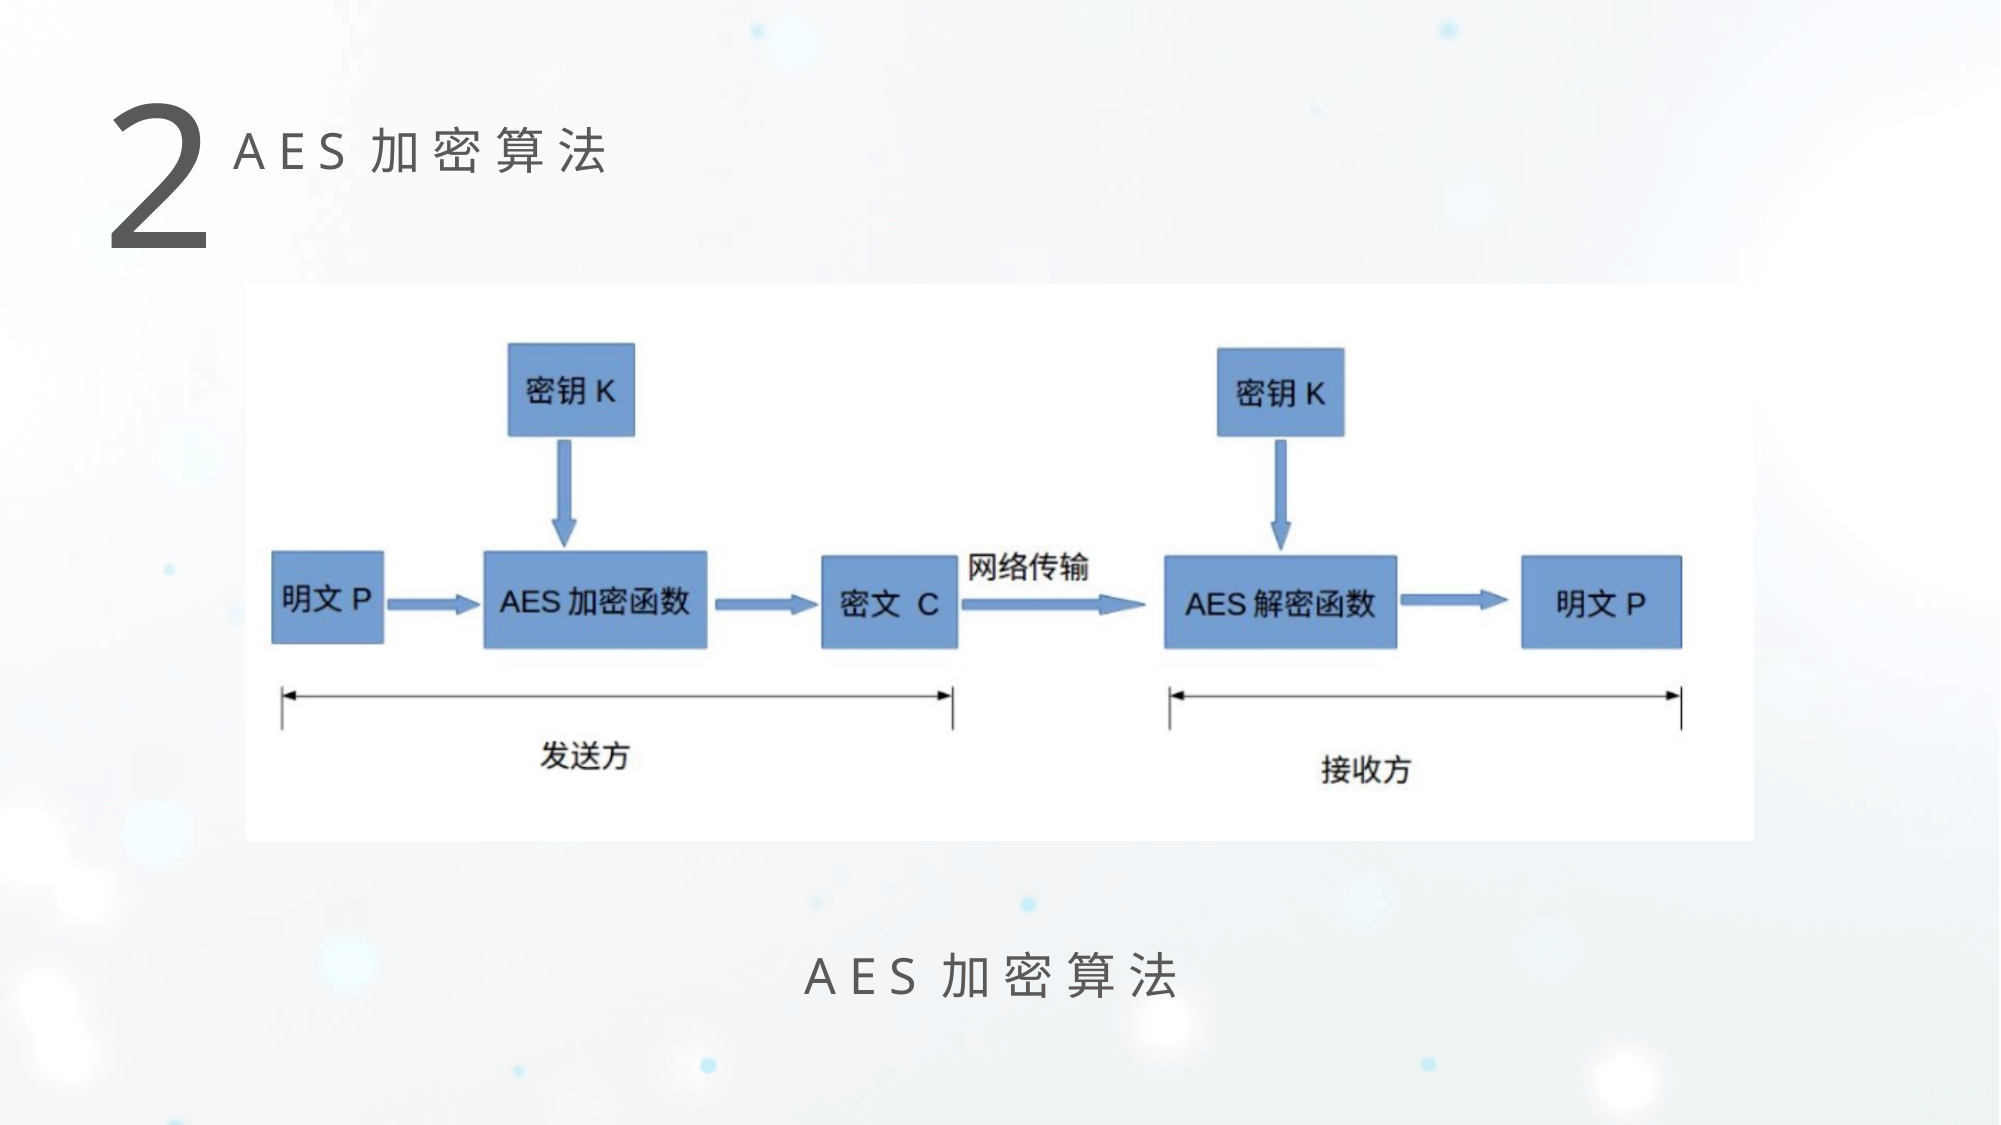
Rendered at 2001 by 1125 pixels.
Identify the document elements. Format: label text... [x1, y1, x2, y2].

text_box 2 [87, 0, 195, 297]
text_box AES加密算法 [218, 96, 827, 187]
picture [0, 0, 1999, 1125]
text_box AES加密算法 [789, 937, 1194, 1013]
